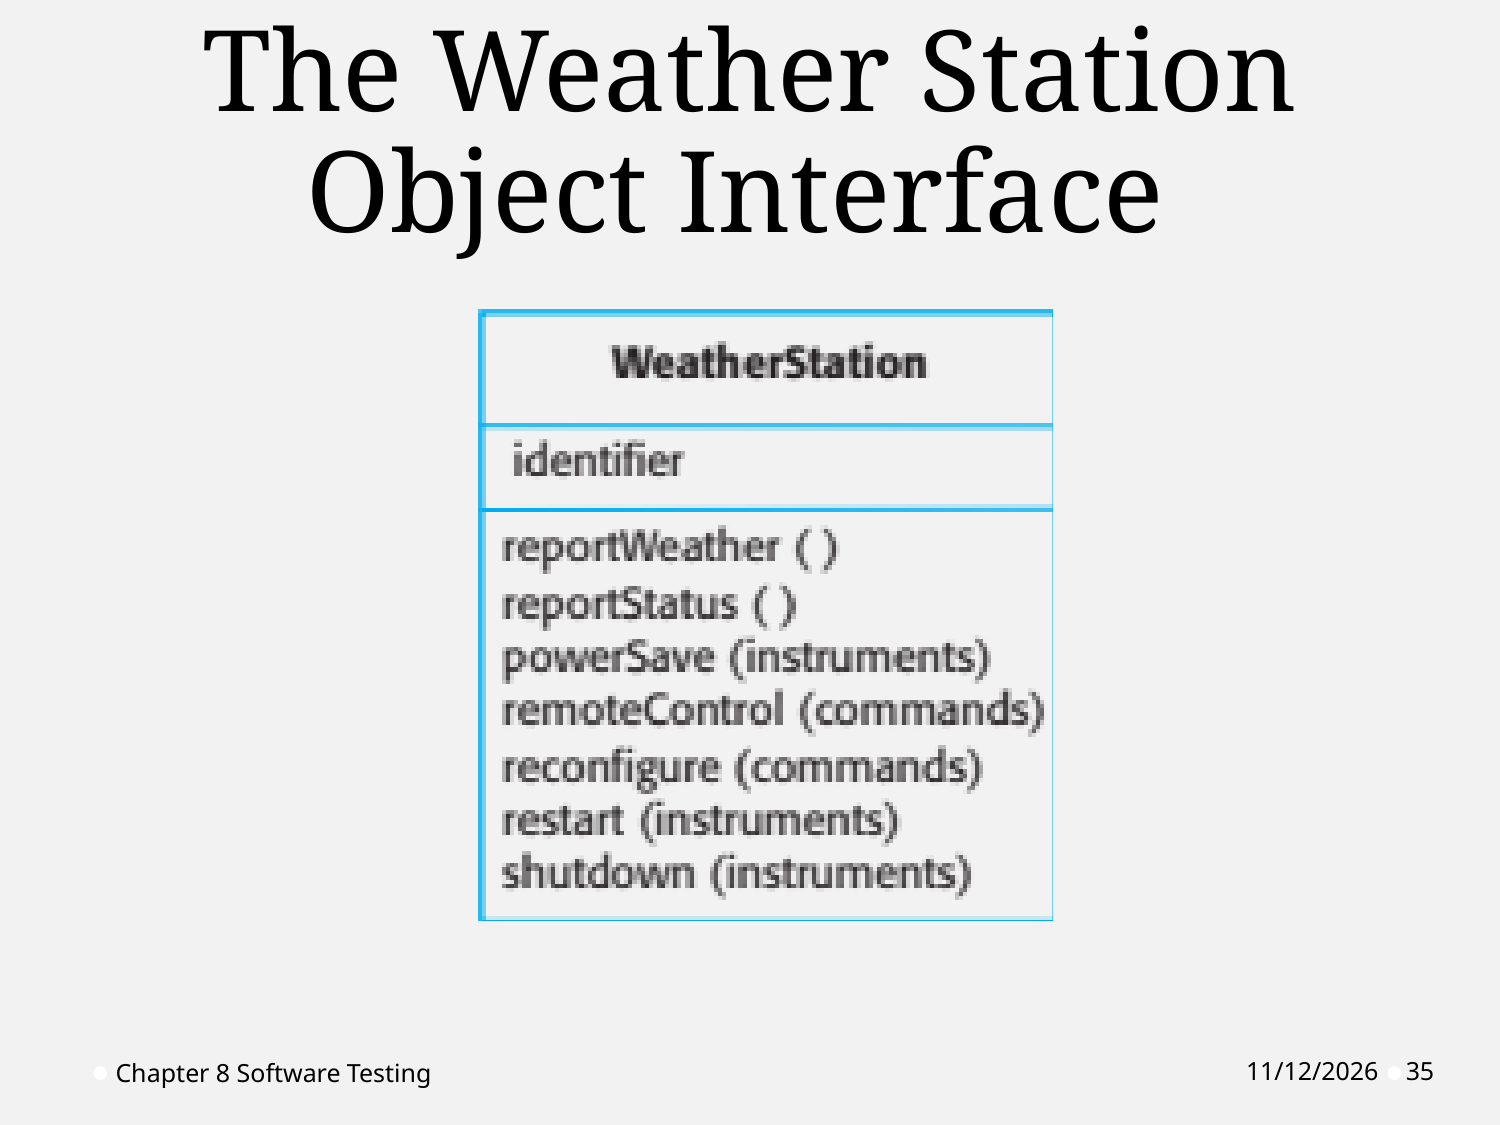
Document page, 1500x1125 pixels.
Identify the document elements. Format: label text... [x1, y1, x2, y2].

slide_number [1043, 1042, 1386, 1103]
title The Weather Station Object Interface [75, 0, 1425, 263]
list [207, 309, 1320, 921]
slide_number 35 [1401, 1042, 1494, 1103]
footer Chapter 8 Software Testing [108, 1042, 576, 1103]
